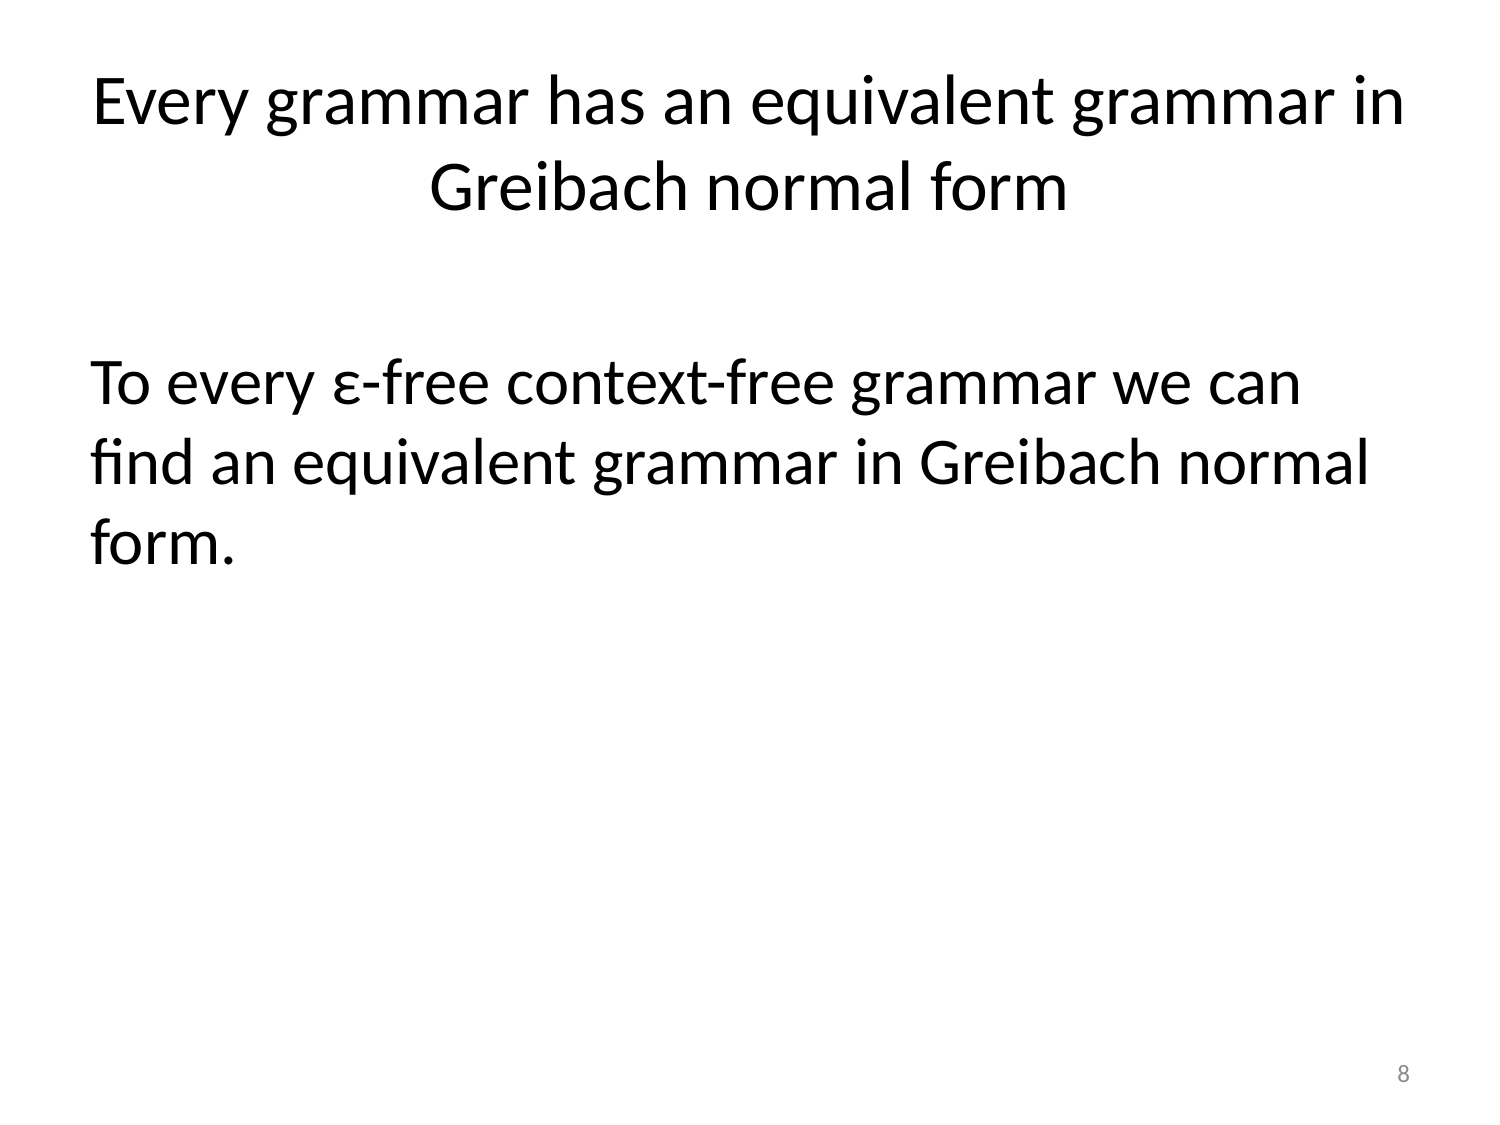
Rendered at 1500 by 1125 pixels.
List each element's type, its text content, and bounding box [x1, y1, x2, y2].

slide_number 8 [1074, 1042, 1425, 1103]
list To every ε-free context-free grammar we can find an equivalent grammar in Greibach normal form. [75, 329, 1425, 599]
title Every grammar has an equivalent grammar in Greibach normal form [75, 45, 1425, 233]
